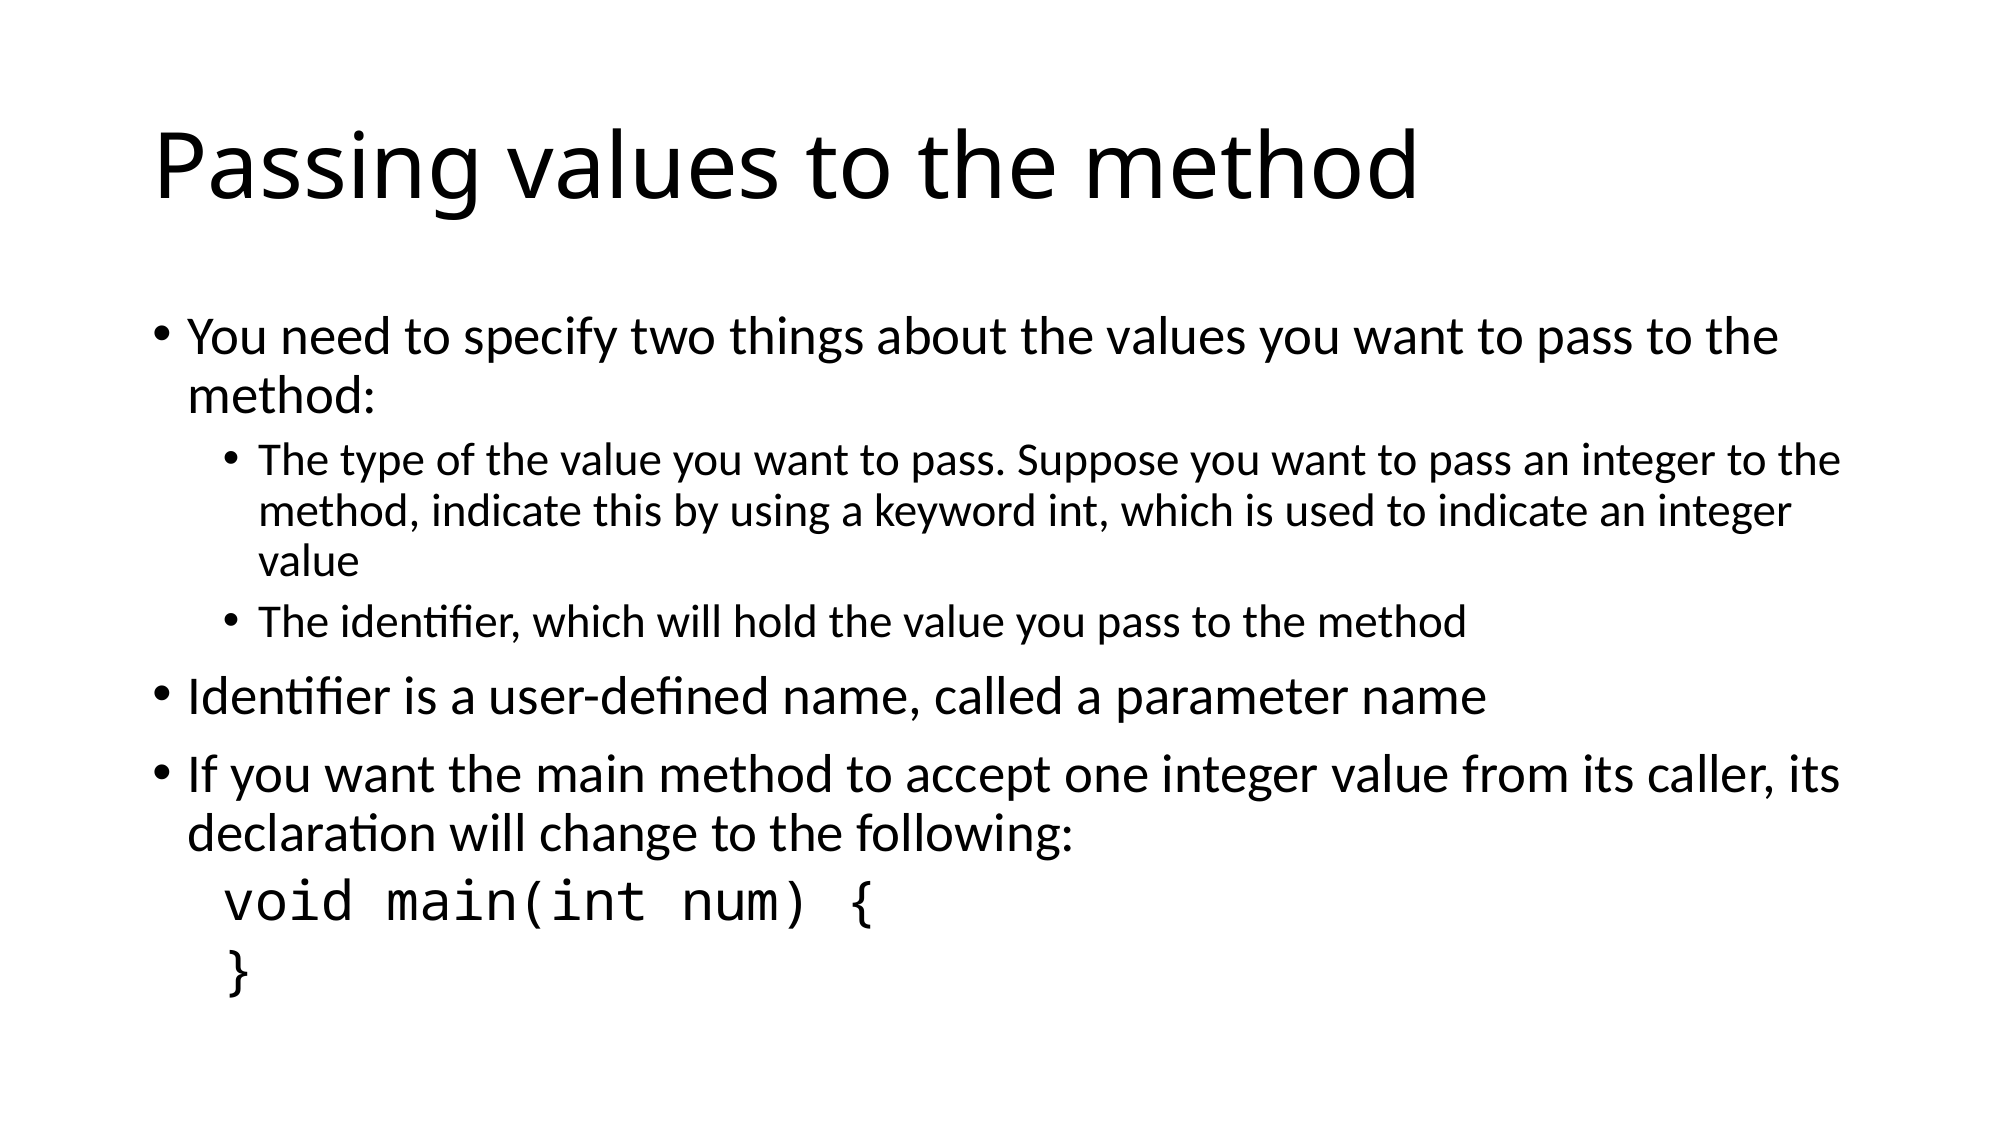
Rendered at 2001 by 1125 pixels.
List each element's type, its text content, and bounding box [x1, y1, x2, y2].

list You need to specify two things about the values you want to pass to the method: The type of the value you want to pass. Suppose you want to pass an integer to the method, indicate this by using a keyword int, which is used to indicate an integer value The identifier, which will hold the value you pass to the method Identifier is a user-defined name, called a parameter name If you want the main method to accept one integer value from its caller, its declaration will change to the following: void main(int num) { } [137, 299, 1863, 1014]
title Passing values to the method [137, 59, 1863, 278]
